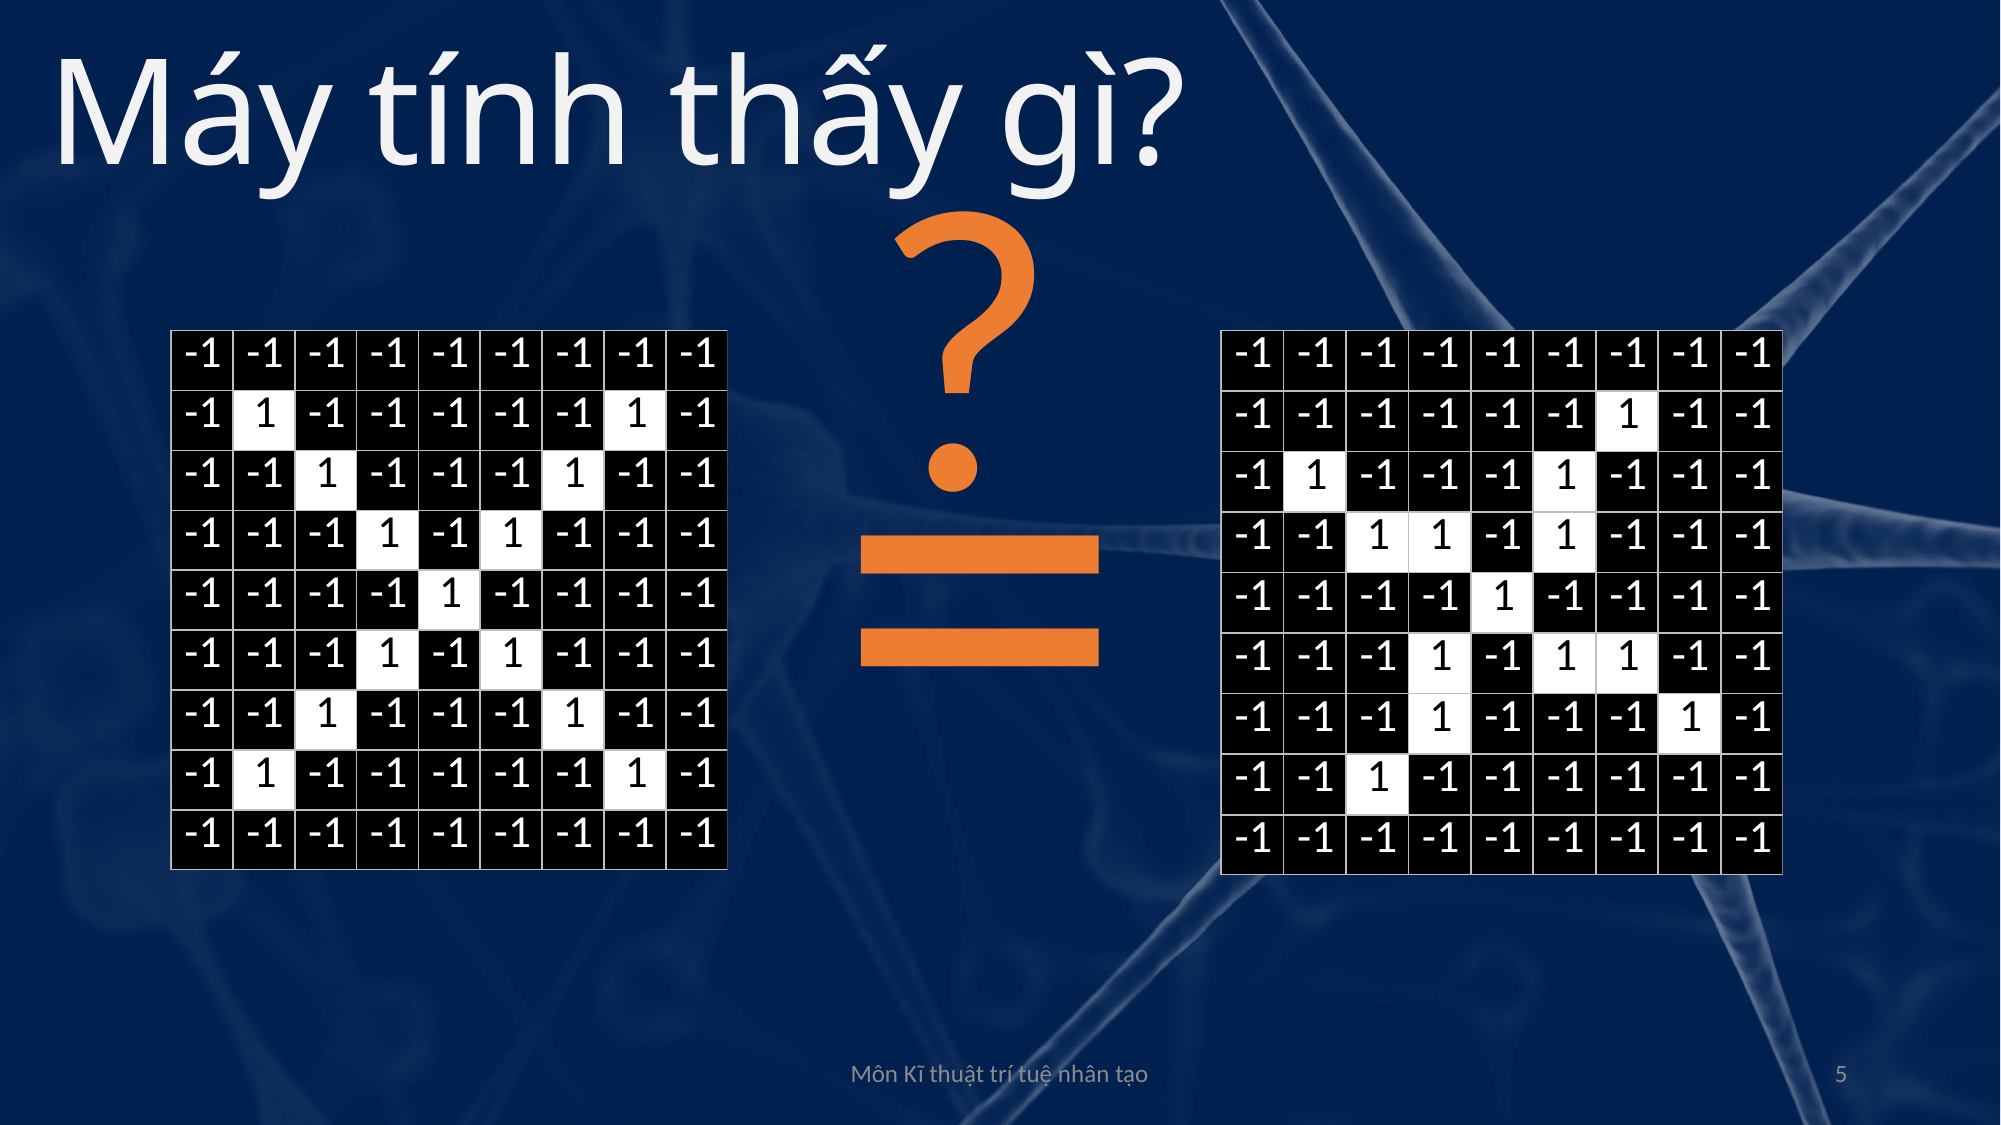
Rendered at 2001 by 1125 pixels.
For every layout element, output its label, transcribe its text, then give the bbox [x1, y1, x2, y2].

slide_number 5 [1412, 1042, 1863, 1103]
title Máy tính thấy gì? [32, 22, 1650, 197]
text_box ? [841, 115, 1089, 602]
footer Môn Kĩ thuật trí tuệ nhân tạo [662, 1042, 1338, 1103]
text_box = [804, 257, 1156, 938]
picture [0, 0, 2001, 1125]
